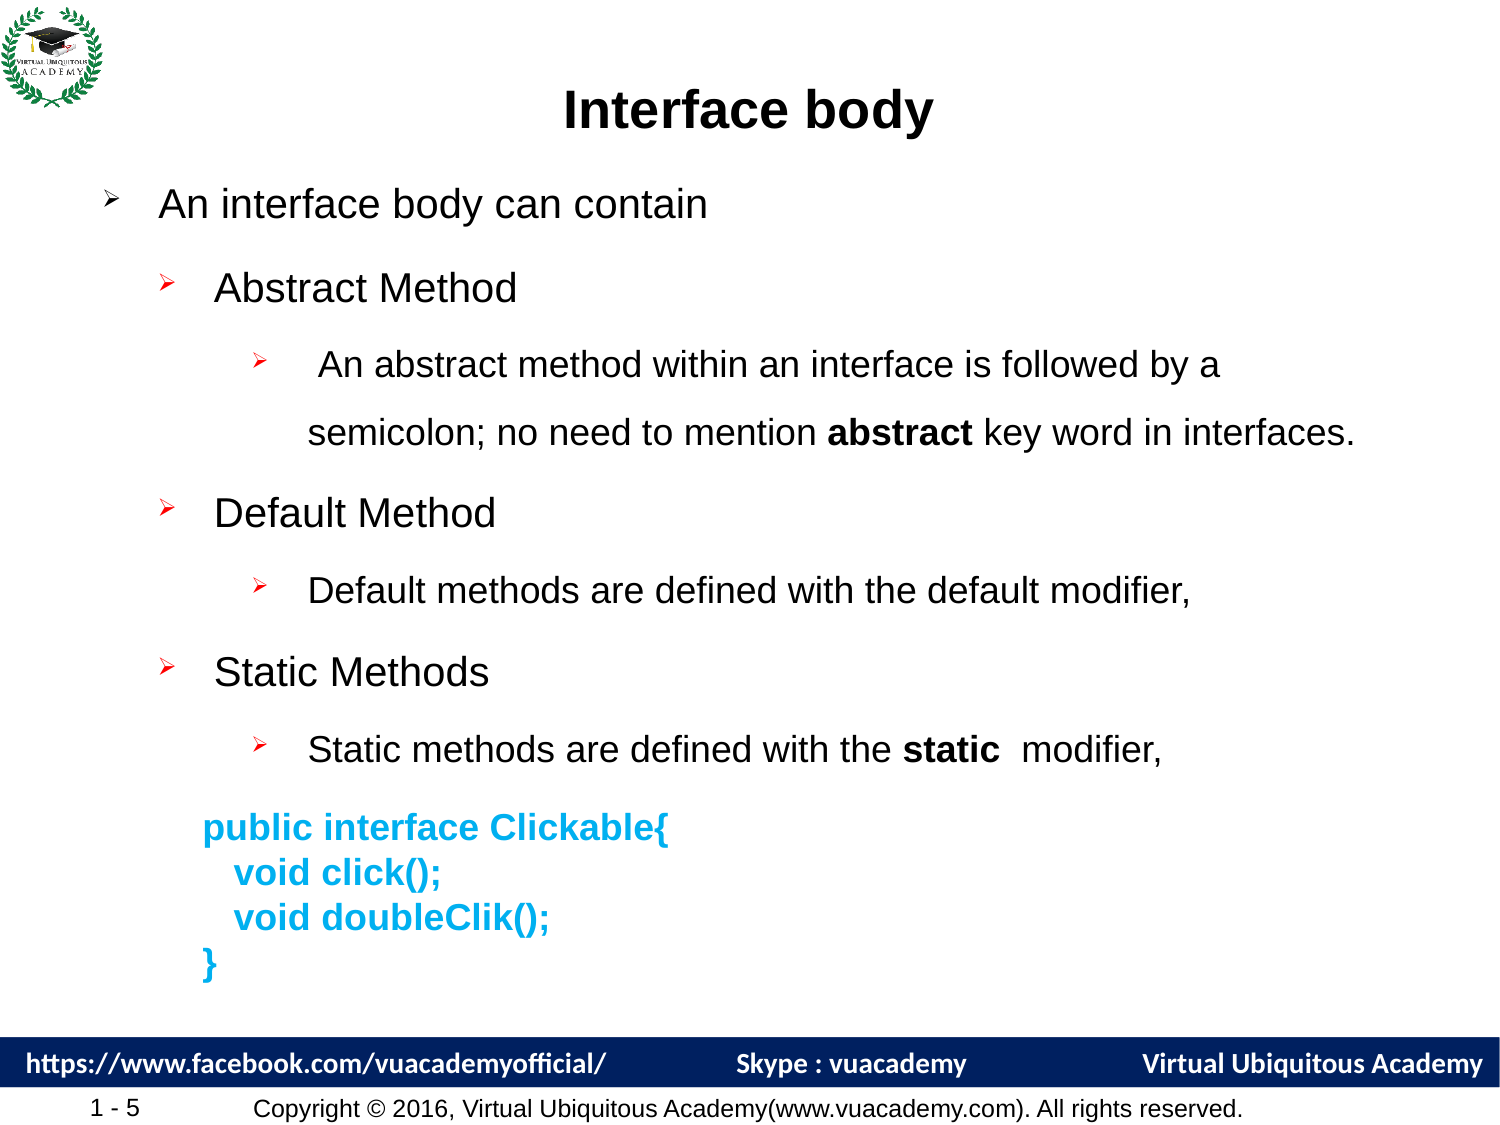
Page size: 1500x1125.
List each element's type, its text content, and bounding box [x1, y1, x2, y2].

text_box public interface Clickable{ void click(); void doubleClik(); } [187, 795, 938, 991]
picture [0, 0, 128, 115]
list An interface body can contain Abstract Method An abstract method within an interface is followed by a semicolon; no need to mention abstract key word in interfaces. Default Method Default methods are defined with the default modifier, Static Methods Static methods are defined with the static modifier, [99, 149, 1399, 796]
title Interface body [99, 72, 1399, 149]
